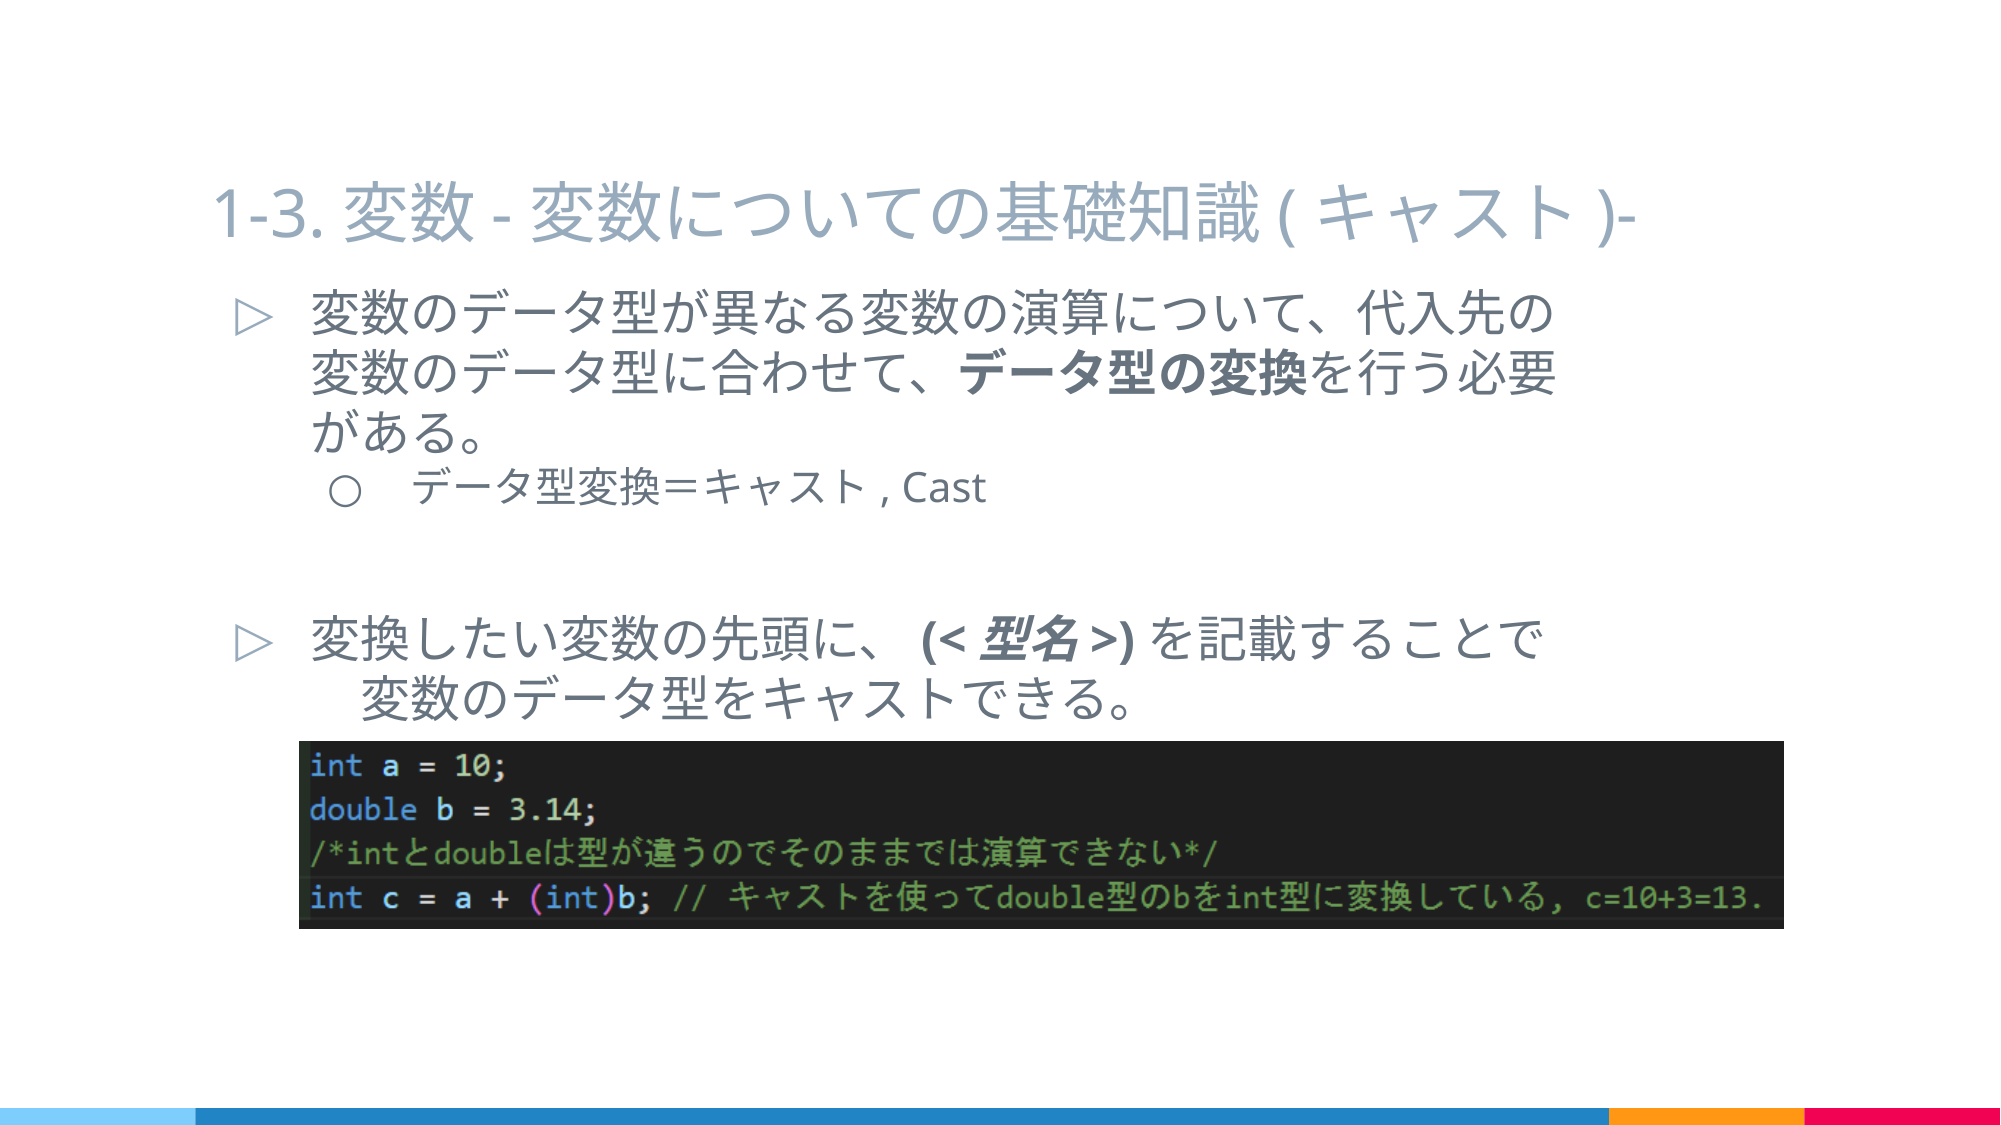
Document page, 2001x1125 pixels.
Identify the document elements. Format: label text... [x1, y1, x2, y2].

picture [299, 740, 1785, 929]
list 変数のデータ型が異なる変数の演算について、代入先の変数のデータ型に合わせて、データ型の変換を行う必要がある。 データ型変換＝キャスト, Cast 変換したい変数の先頭に、(<型名>)を記載することで 変数のデータ型をキャストできる。 [195, 265, 1609, 1078]
title 1-3.変数-変数についての基礎知識(キャスト)- [195, 78, 1668, 266]
